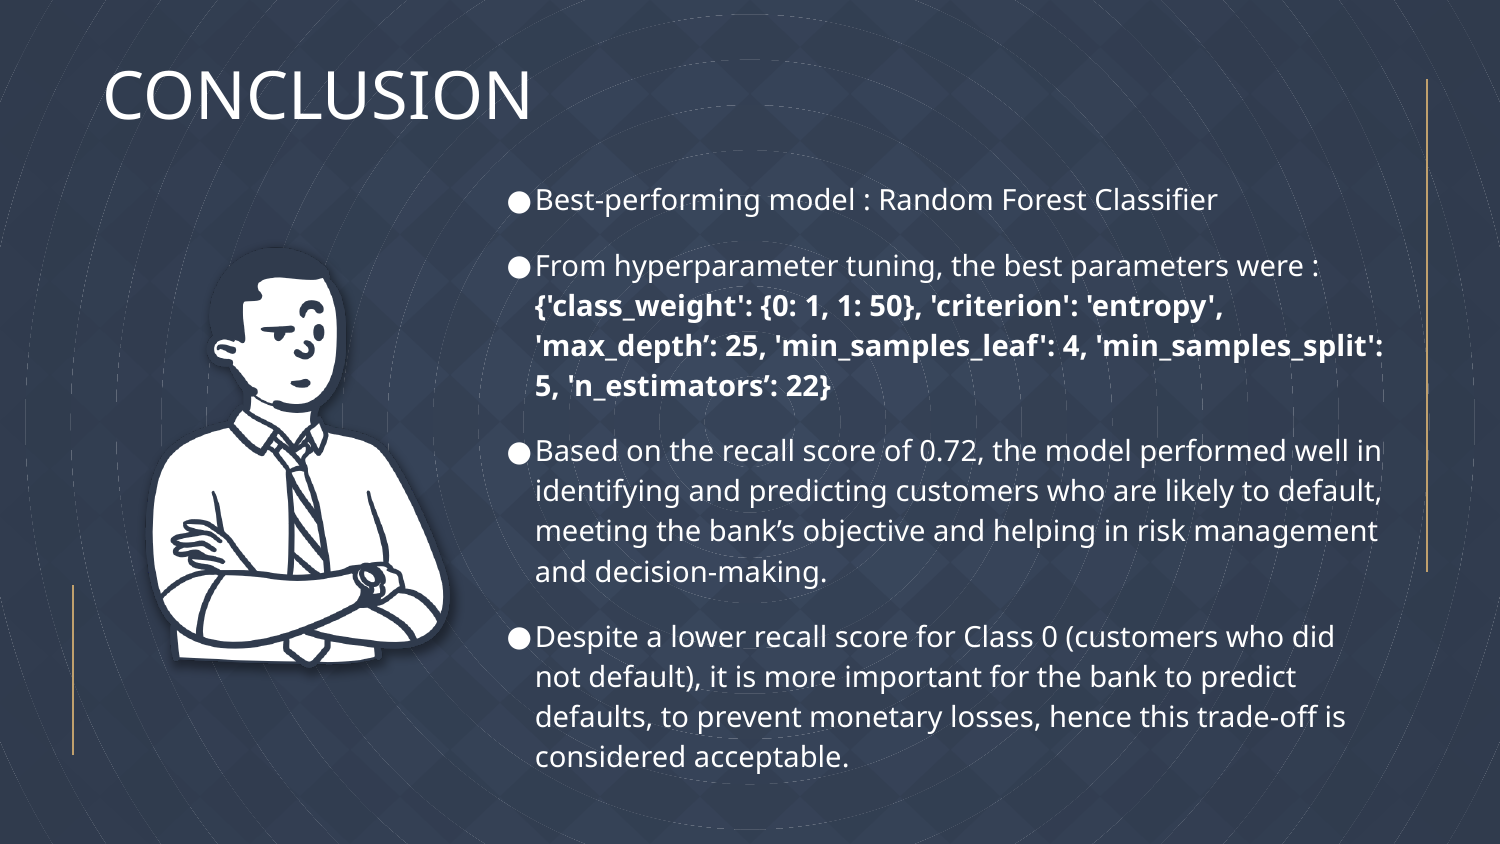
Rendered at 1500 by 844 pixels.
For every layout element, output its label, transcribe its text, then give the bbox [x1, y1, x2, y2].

list Best-performing model : Random Forest Classifier From hyperparameter tuning, the best parameters were : {'class_weight': {0: 1, 1: 50}, 'criterion': 'entropy', 'max_depth’: 25, 'min_samples_leaf': 4, 'min_samples_split': 5, 'n_estimators’: 22} Based on the recall score of 0.72, the model performed well in identifying and predicting customers who are likely to default, meeting the bank’s objective and helping in risk management and decision-making. Despite a lower recall score for Class 0 (customers who did not default), it is more important for the bank to predict defaults, to prevent monetary losses, hence this trade-off is considered acceptable. [491, 161, 1404, 216]
picture [134, 237, 461, 678]
title CONCLUSION [87, 27, 1500, 148]
